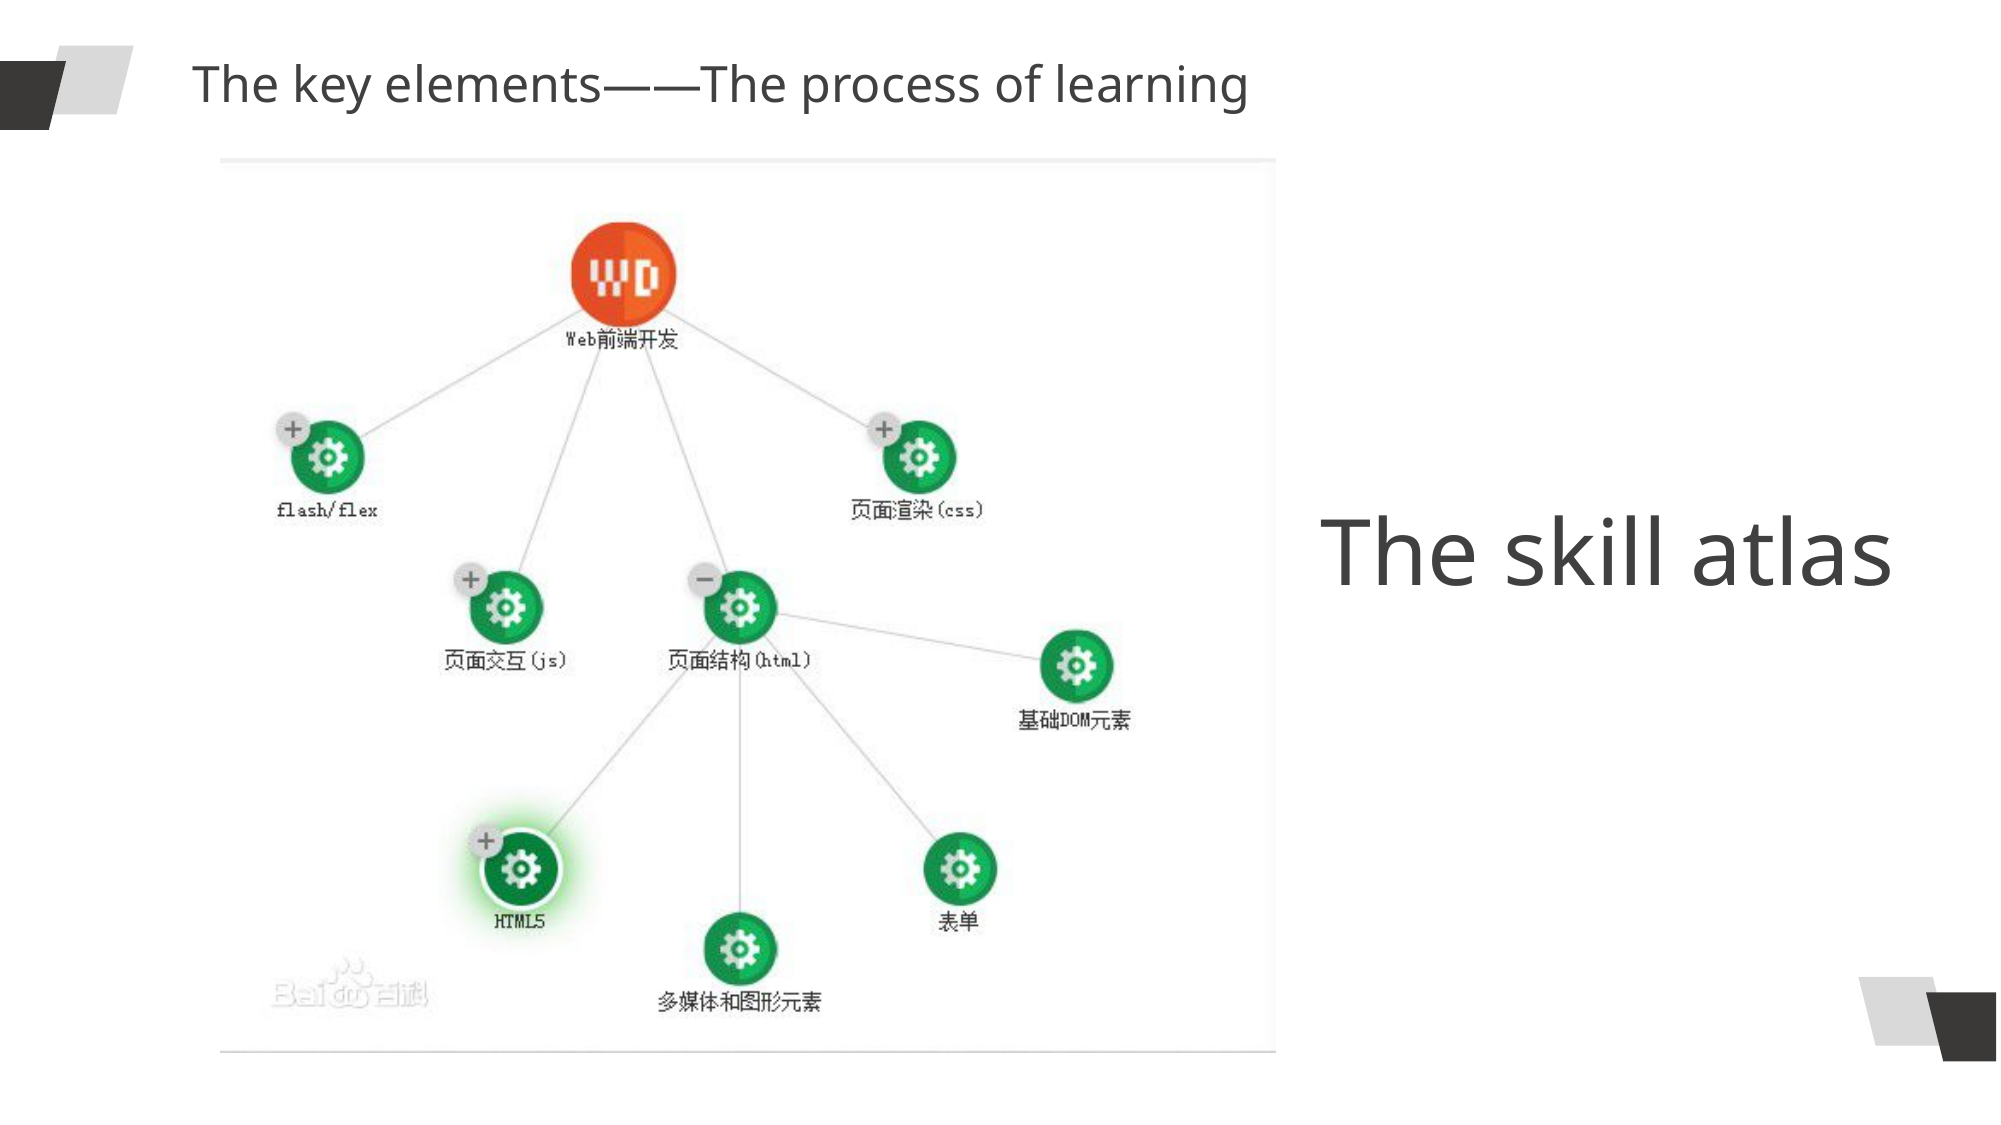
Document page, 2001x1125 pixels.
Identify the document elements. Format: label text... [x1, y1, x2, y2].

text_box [1858, 976, 1997, 1062]
text_box The skill atlas [1305, 485, 1950, 611]
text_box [0, 45, 134, 130]
text_box The key elements——The process of learning [177, 45, 1799, 121]
picture [220, 158, 1276, 1053]
